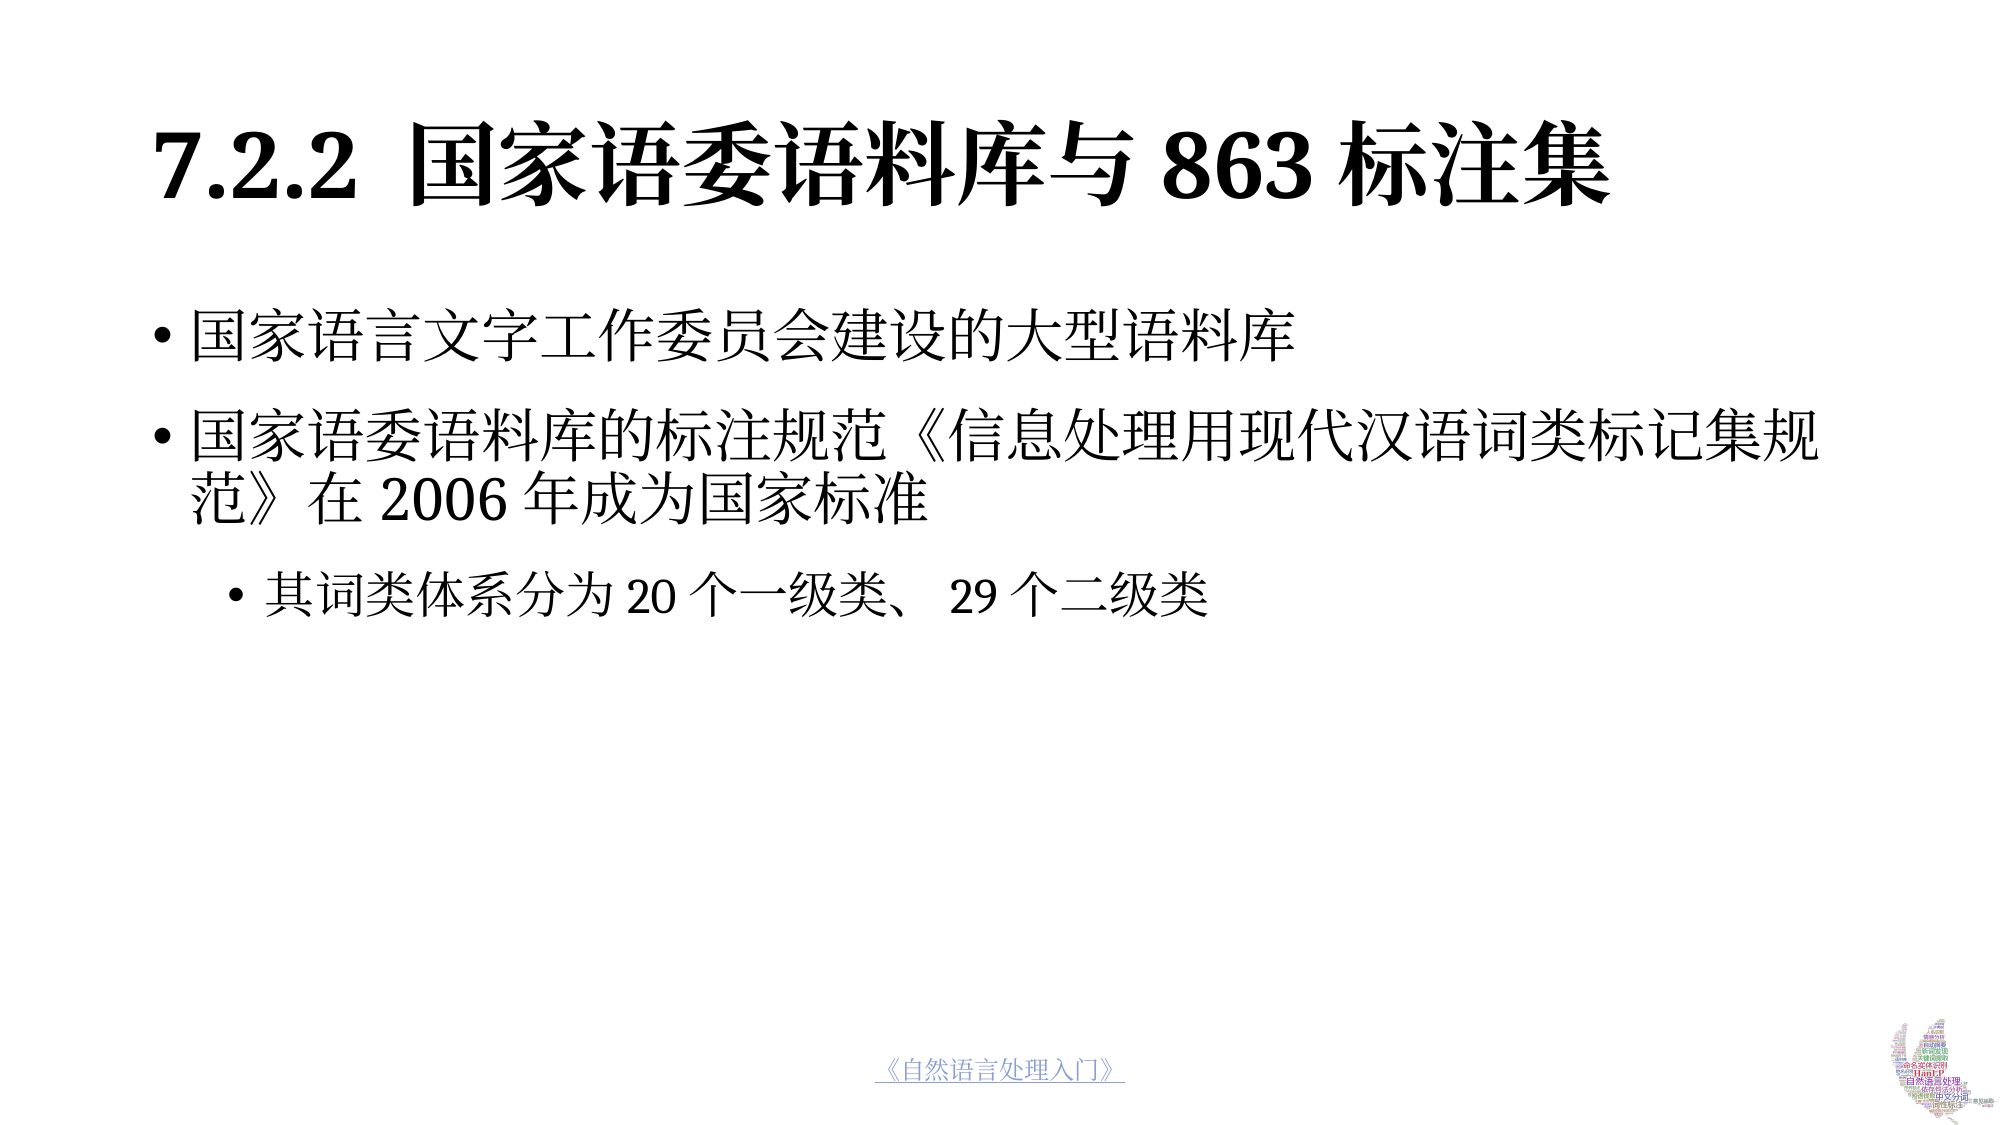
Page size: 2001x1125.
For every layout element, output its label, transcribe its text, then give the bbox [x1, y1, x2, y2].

title 7.2.2 国家语委语料库与863标注集 [137, 59, 1863, 278]
footer 《自然语言处理入门》 [662, 1042, 1338, 1103]
picture [1888, 1016, 2000, 1125]
list 国家语言文字工作委员会建设的大型语料库 国家语委语料库的标注规范《信息处理用现代汉语词类标记集规范》在2006年成为国家标准 其词类体系分为20个一级类、29个二级类 [137, 299, 1863, 1014]
